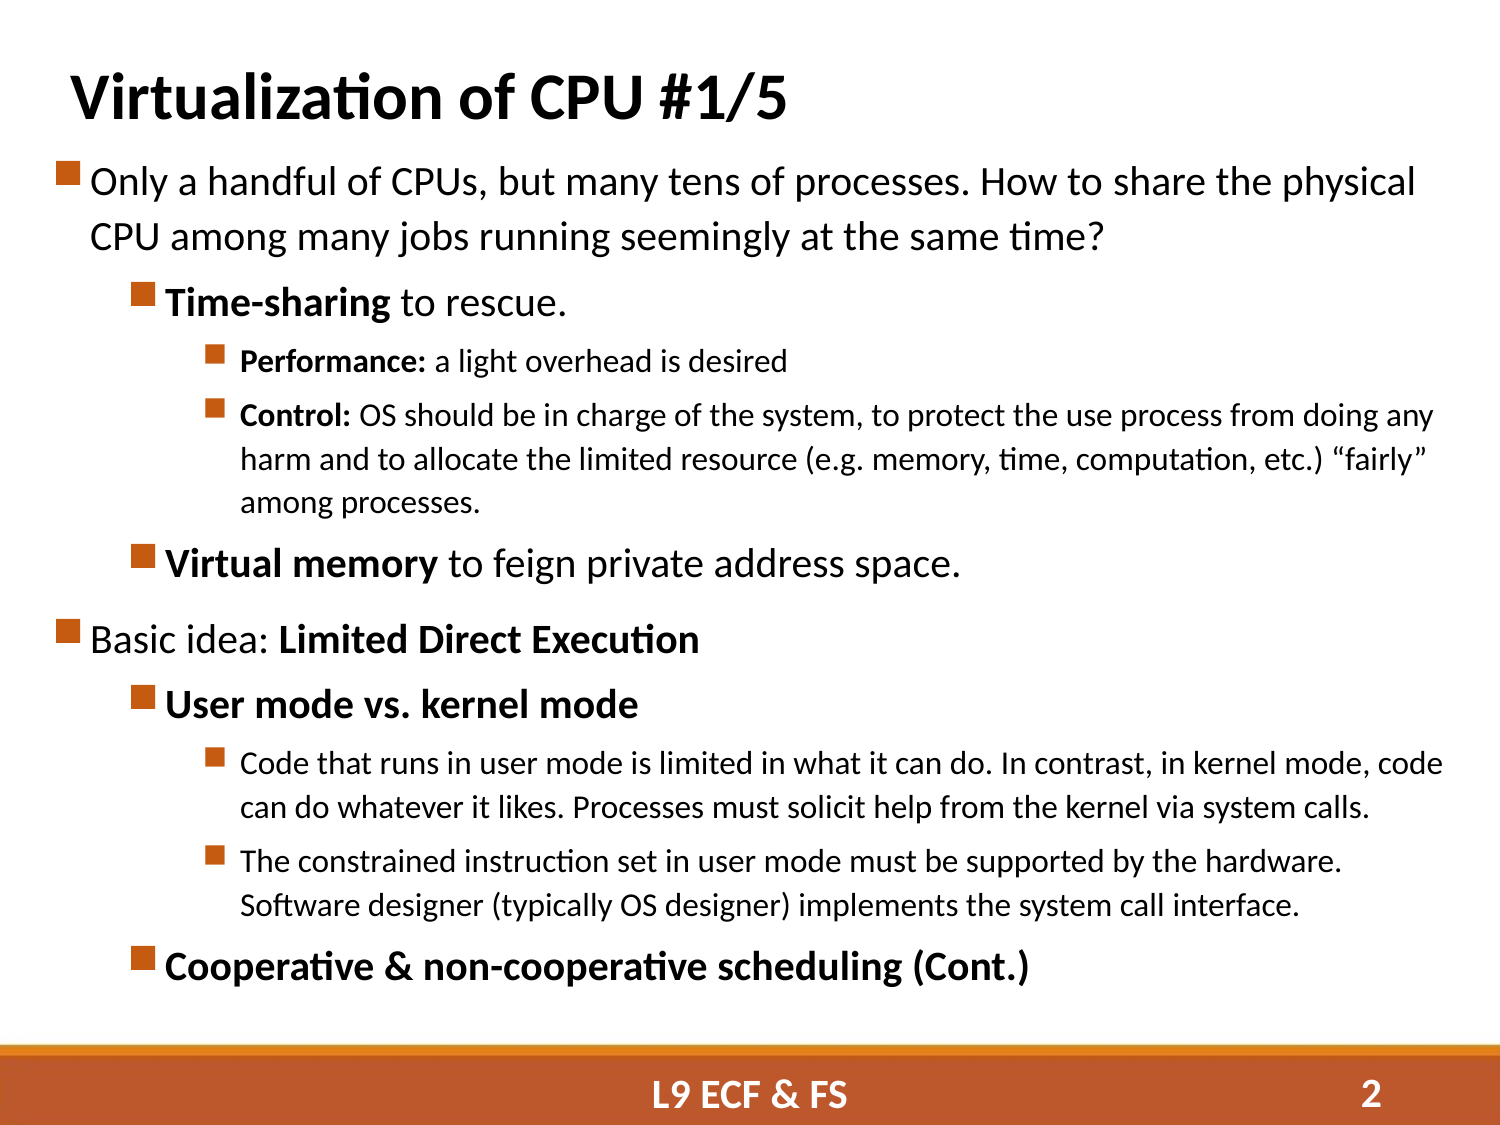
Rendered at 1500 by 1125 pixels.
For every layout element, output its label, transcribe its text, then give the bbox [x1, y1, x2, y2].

text_box Virtualization of CPU #1/5 [56, 45, 946, 141]
picture [0, 0, 1500, 1125]
text_box Only a handful of CPUs, but many tens of processes. How to share the physical CPU among many jobs running seemingly at the same time? Time-sharing to rescue. Performance: a light overhead is desired Control: OS should be in charge of the system, to protect the use process from doing any harm and to allocate the limited resource (e.g. memory, time, computation, etc.) “fairly” among processes. Virtual memory to feign private address space. Basic idea: Limited Direct Execution User mode vs. kernel mode Code that runs in user mode is limited in what it can do. In contrast, in kernel mode, code can do whatever it likes. Processes must solicit help from the kernel via system calls. The constrained instruction set in user mode must be supported by the hardware. Software designer (typically OS designer) implements the system call interface. Cooperative & non-cooperative scheduling (Cont.) [38, 141, 1462, 1120]
